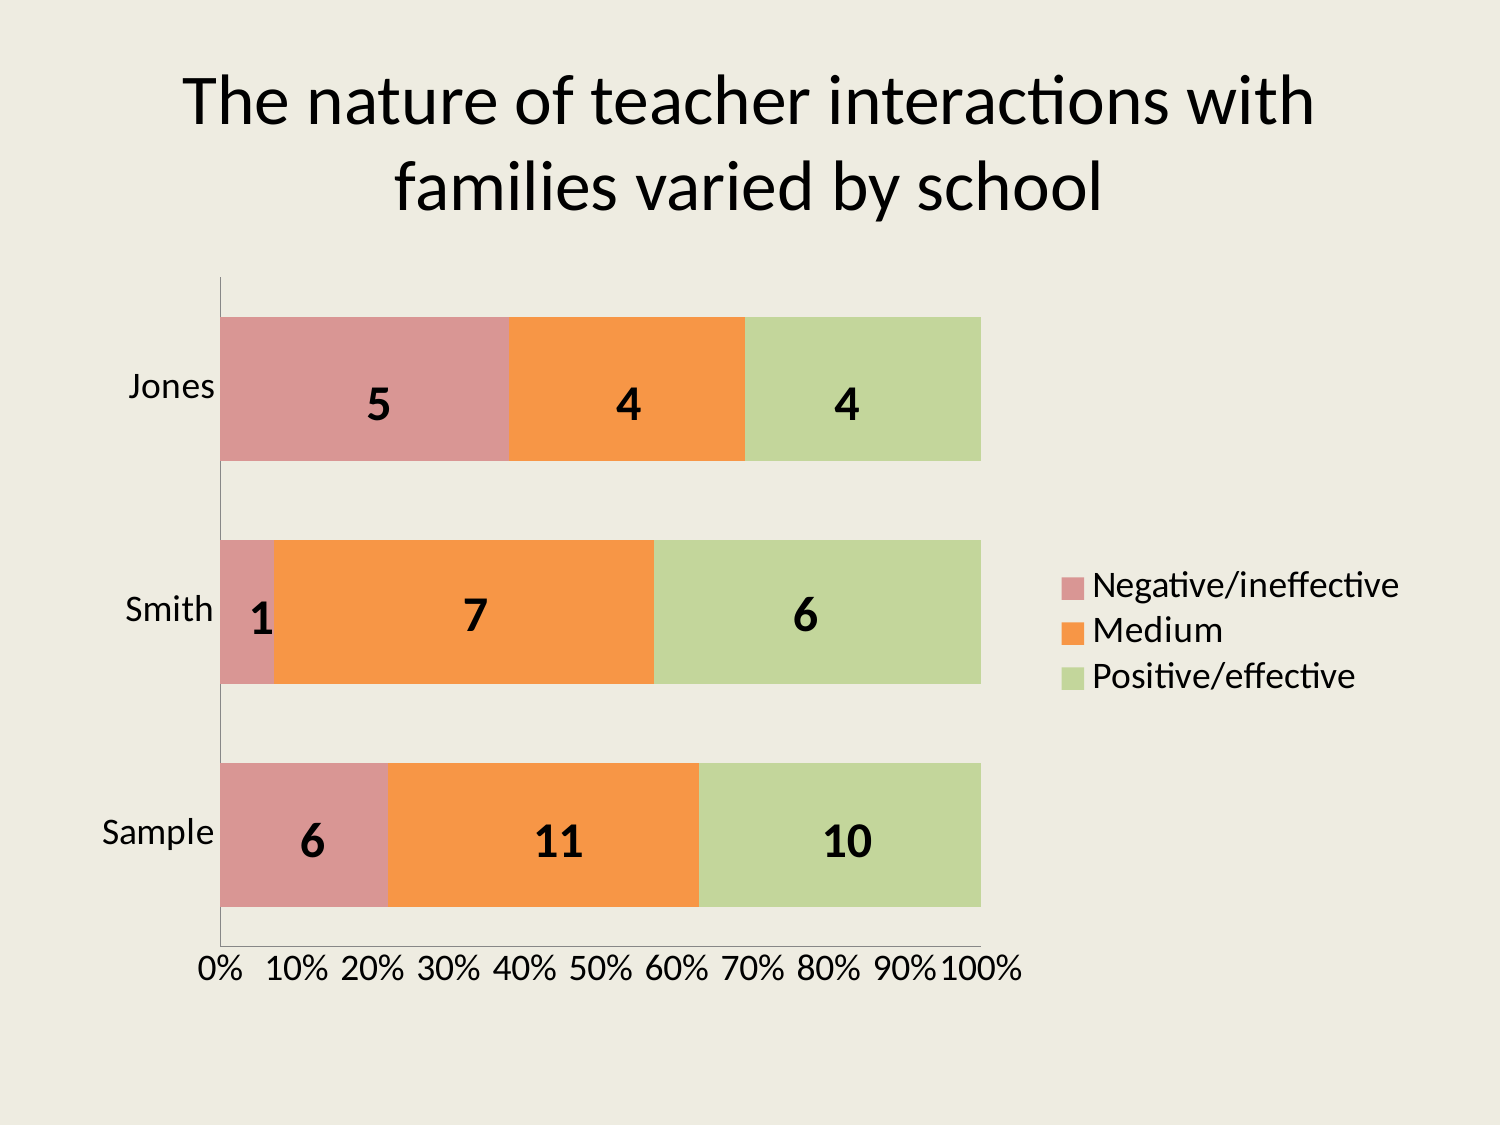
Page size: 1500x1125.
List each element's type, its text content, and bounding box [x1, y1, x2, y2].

title The nature of teacher interactions with families varied by school [75, 45, 1425, 233]
chart [74, 262, 1426, 1006]
